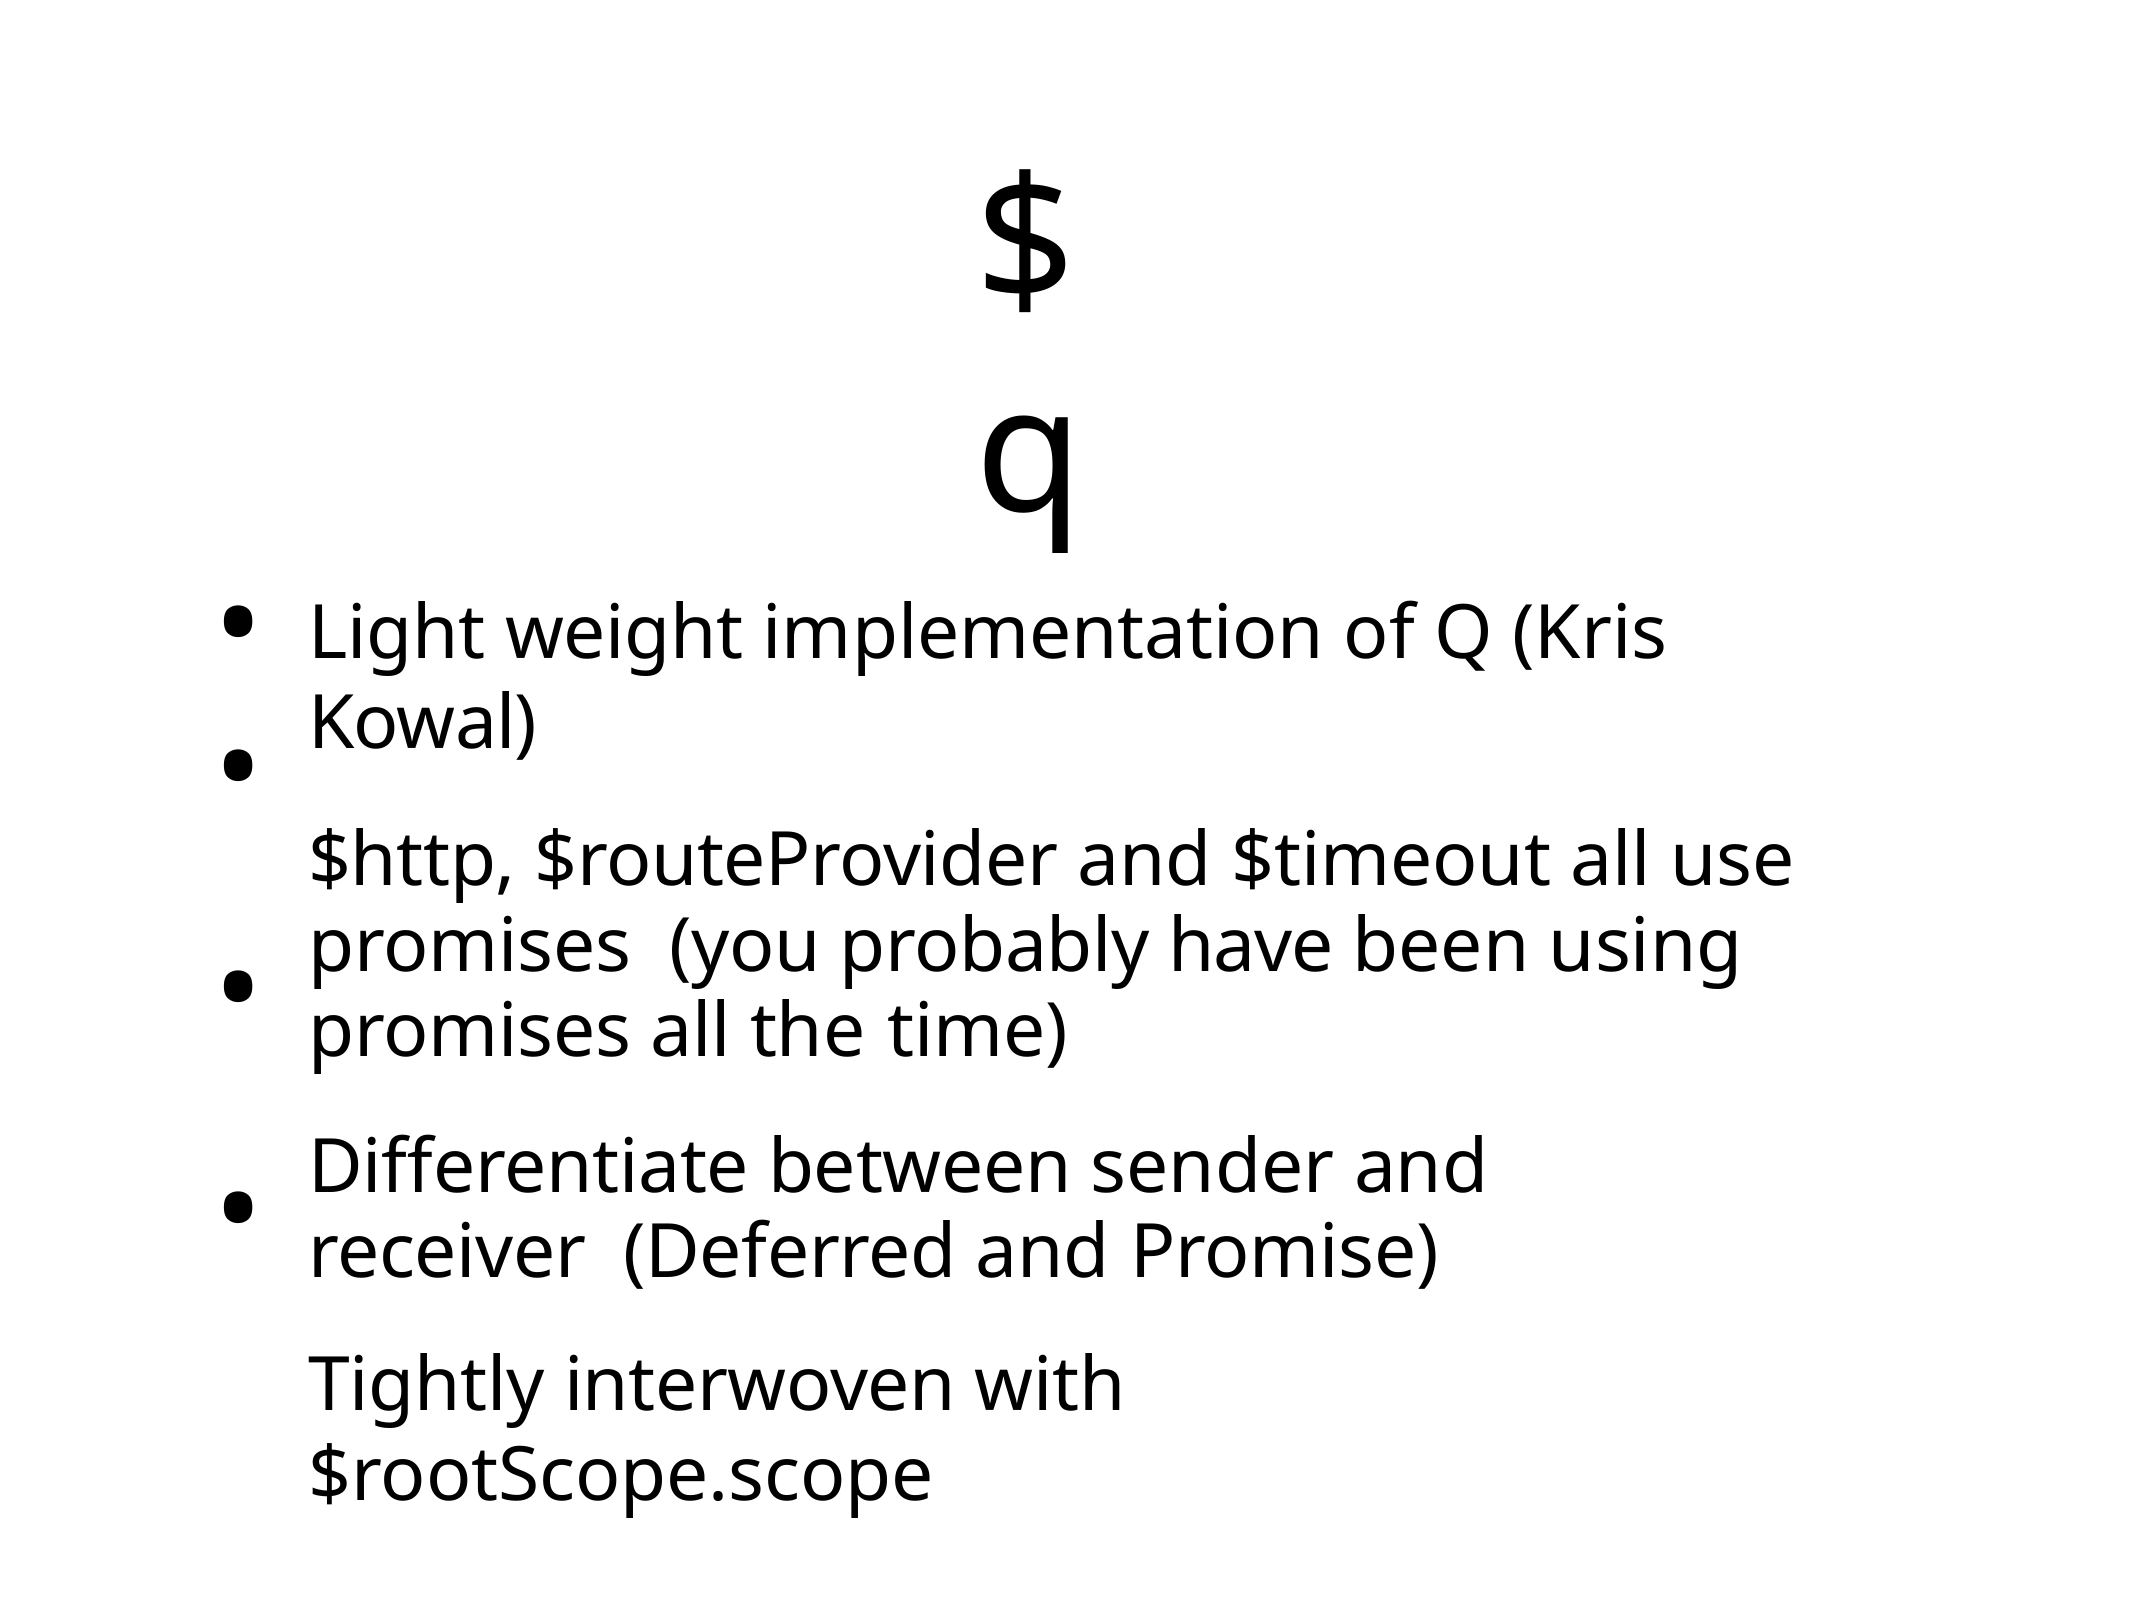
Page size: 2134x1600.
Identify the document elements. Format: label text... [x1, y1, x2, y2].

text_box • • • • [212, 549, 262, 1281]
text_box Light weight implementation of Q (Kris Kowal) $http, $routeProvider and $timeout all use promises (you probably have been using promises all the time) Differentiate between sender and receiver (Deferred and Promise) Tightly interwoven with $rootScope.scope [306, 583, 1906, 1516]
text_box $q [973, 127, 1160, 547]
